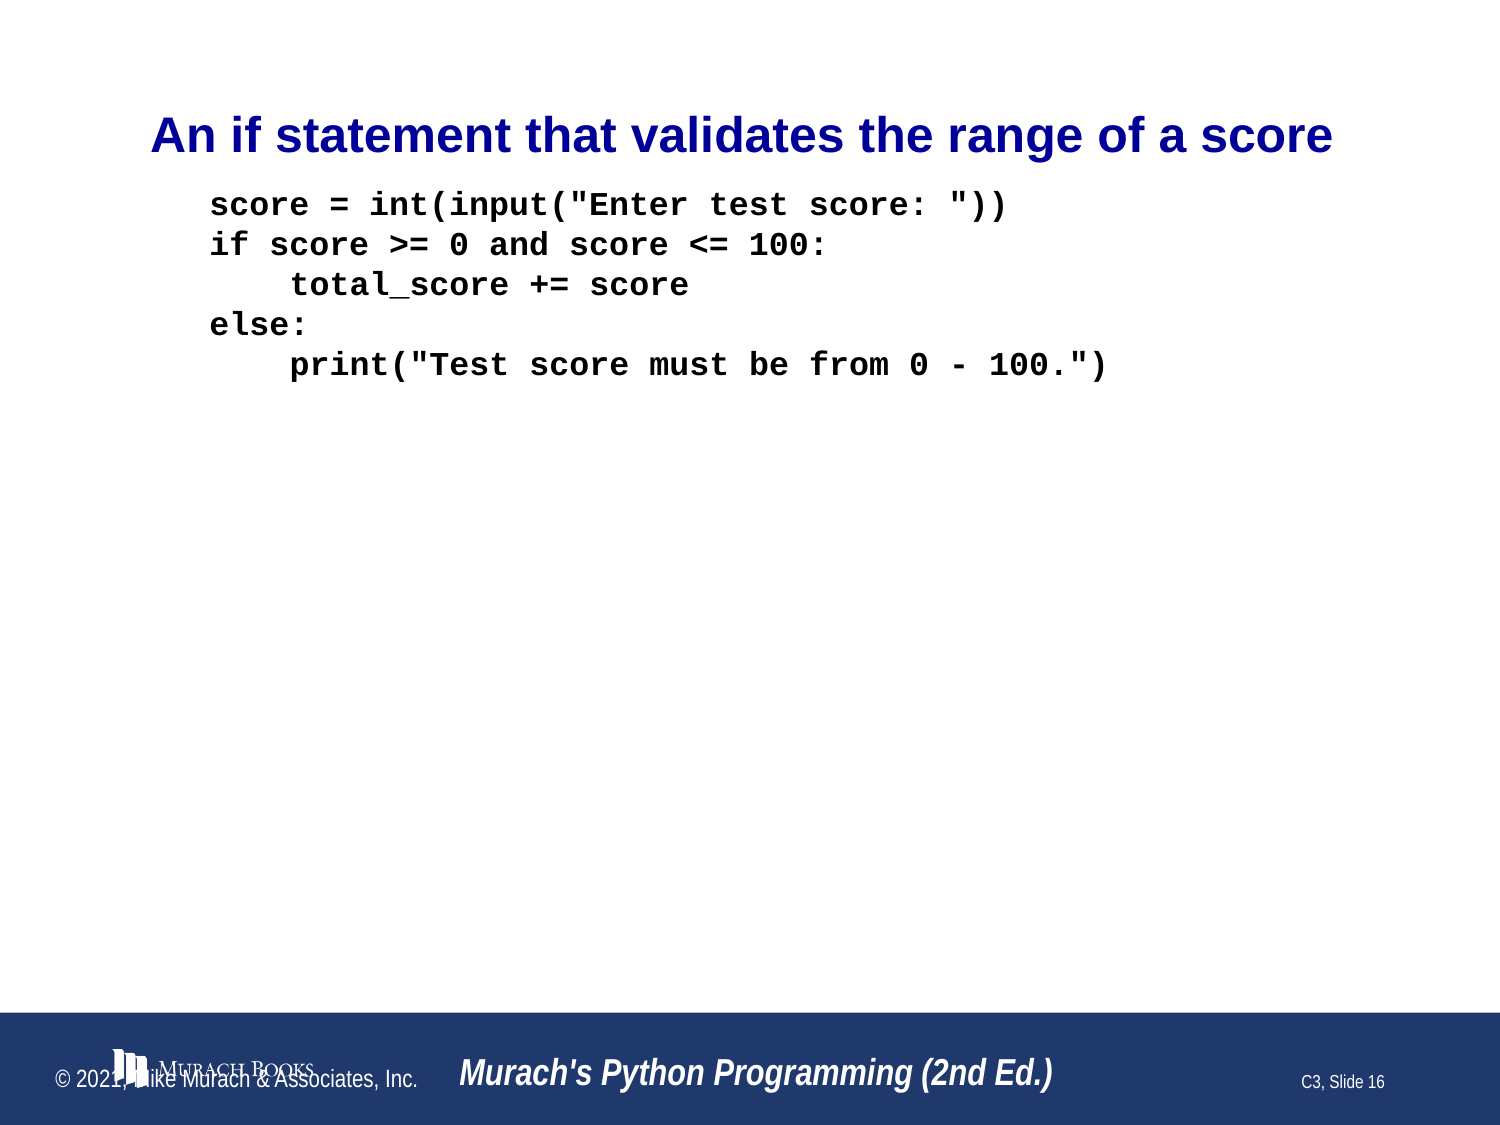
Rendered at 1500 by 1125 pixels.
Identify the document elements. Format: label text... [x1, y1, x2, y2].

footer © 2021, Mike Murach & Associates, Inc. [12, 1025, 463, 1100]
list score = int(input("Enter test score: ")) if score >= 0 and score <= 100: total_score += score else: print("Test score must be from 0 - 100.") [137, 174, 1350, 975]
title An if statement that validates the range of a score [150, 102, 1350, 164]
slide_number Murach's Python Programming (2nd Ed.) [463, 1025, 1075, 1100]
slide_number C3, Slide 16 [1087, 1025, 1400, 1100]
